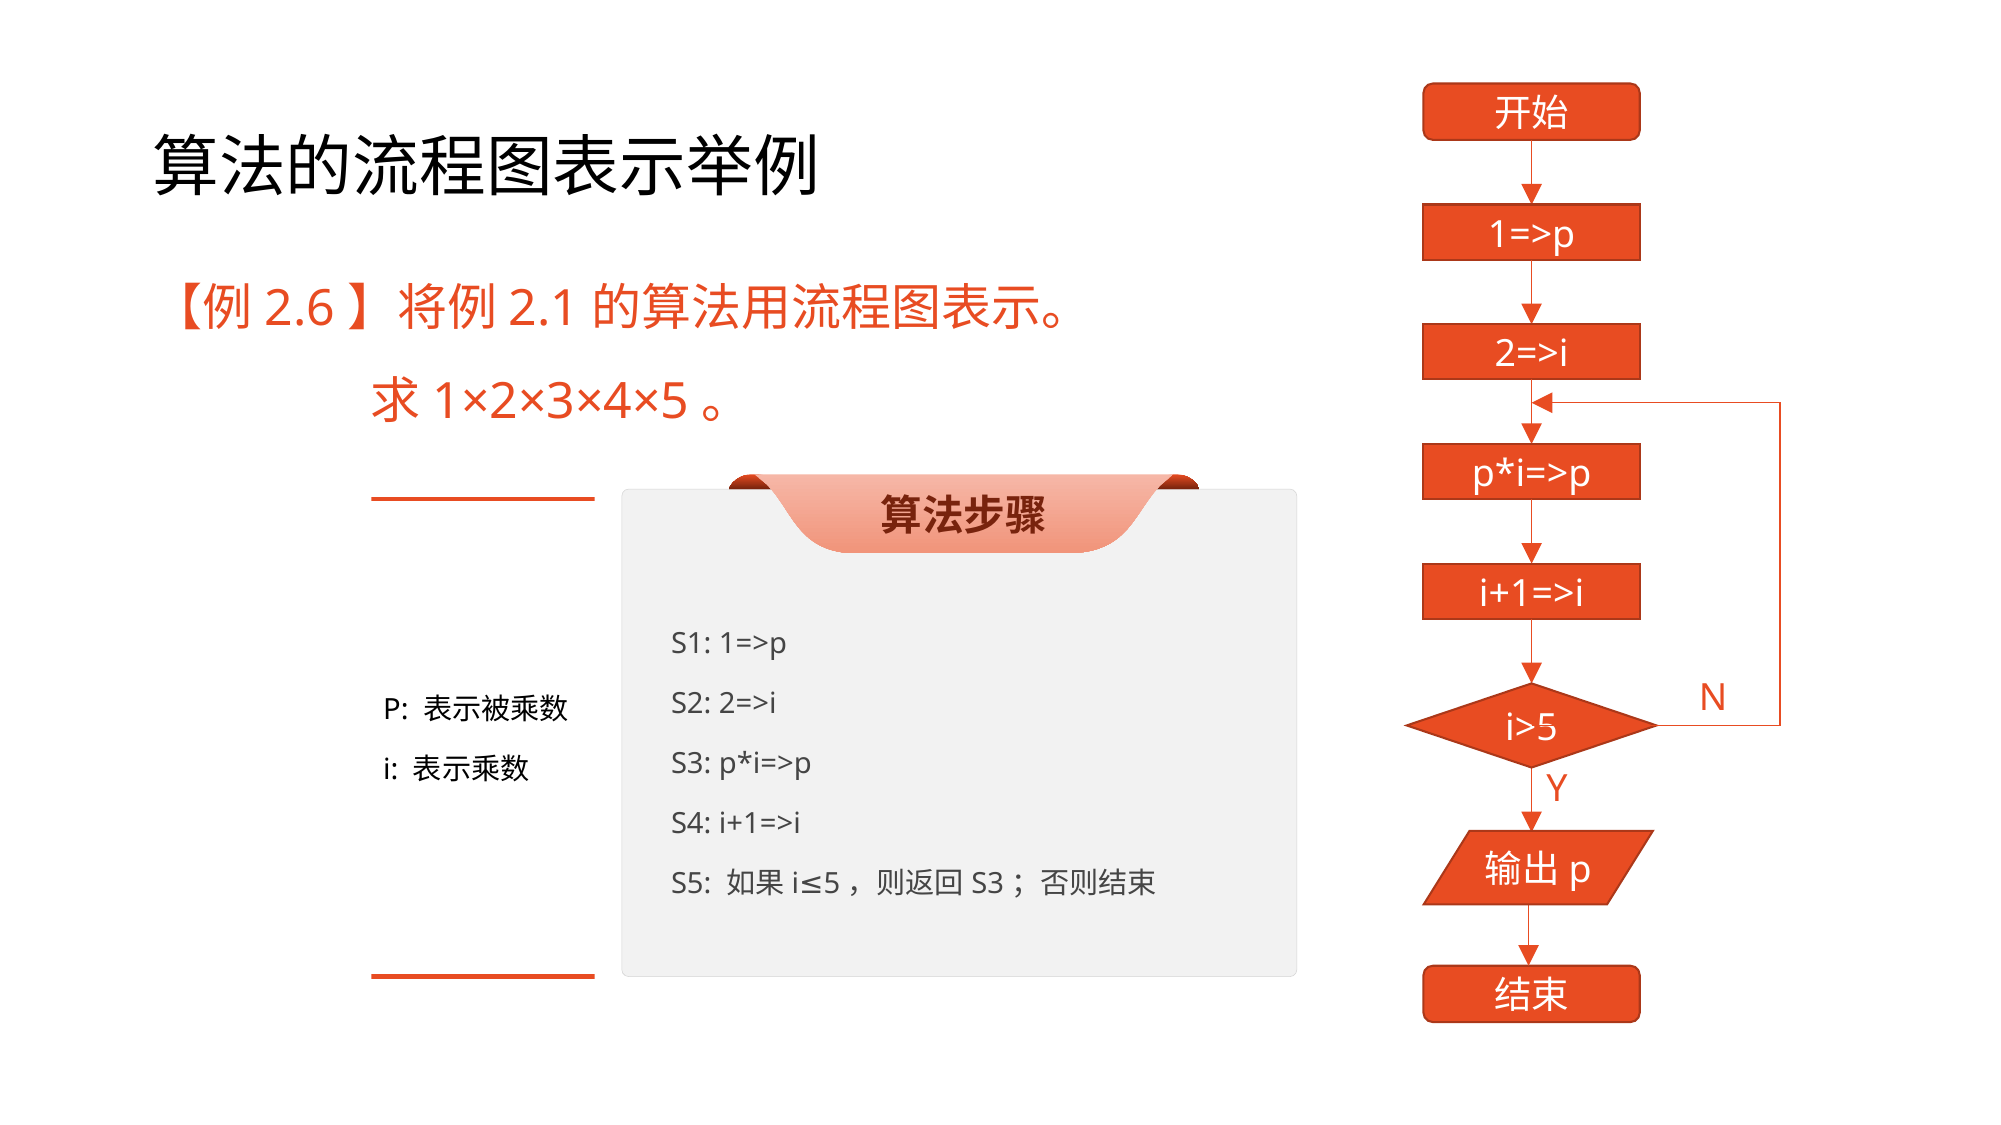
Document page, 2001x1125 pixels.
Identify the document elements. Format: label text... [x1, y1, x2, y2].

title 算法的流程图表示举例 [137, 59, 1863, 278]
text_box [1406, 83, 1780, 1023]
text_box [621, 474, 1297, 977]
list 【例2.6】将例2.1的算法用流程图表示。 求1×2×3×4×5。 [137, 256, 1406, 353]
